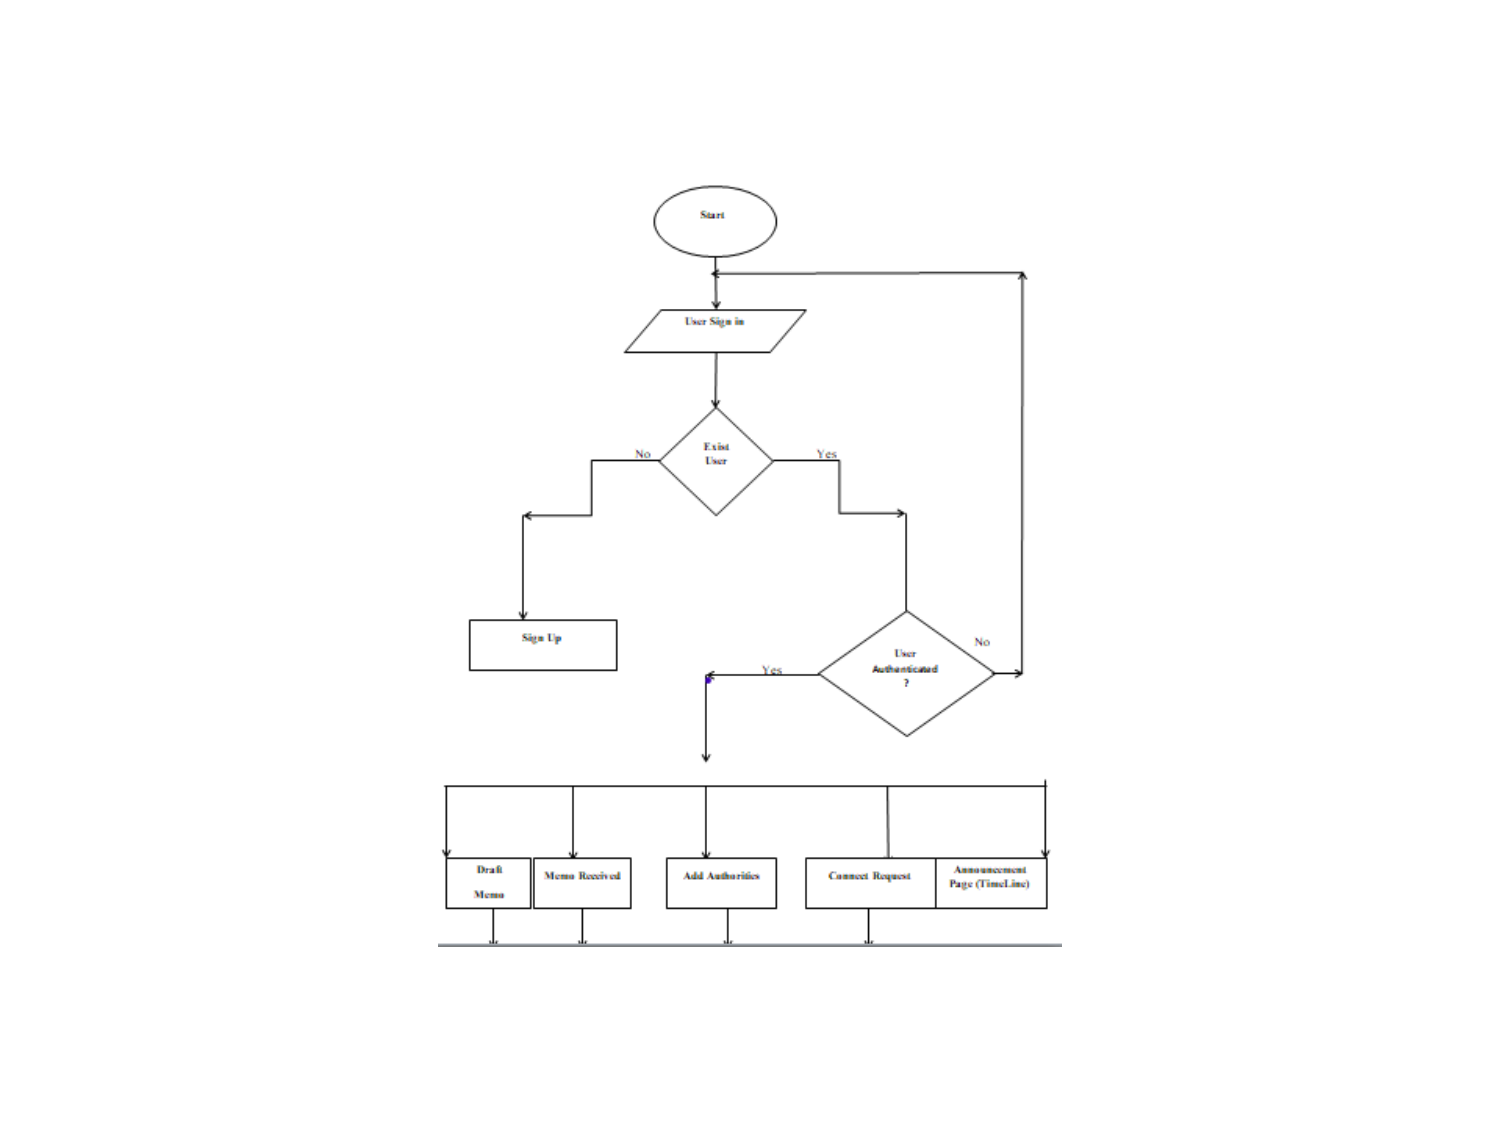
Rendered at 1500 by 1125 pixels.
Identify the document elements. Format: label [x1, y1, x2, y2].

picture [437, 178, 1062, 947]
